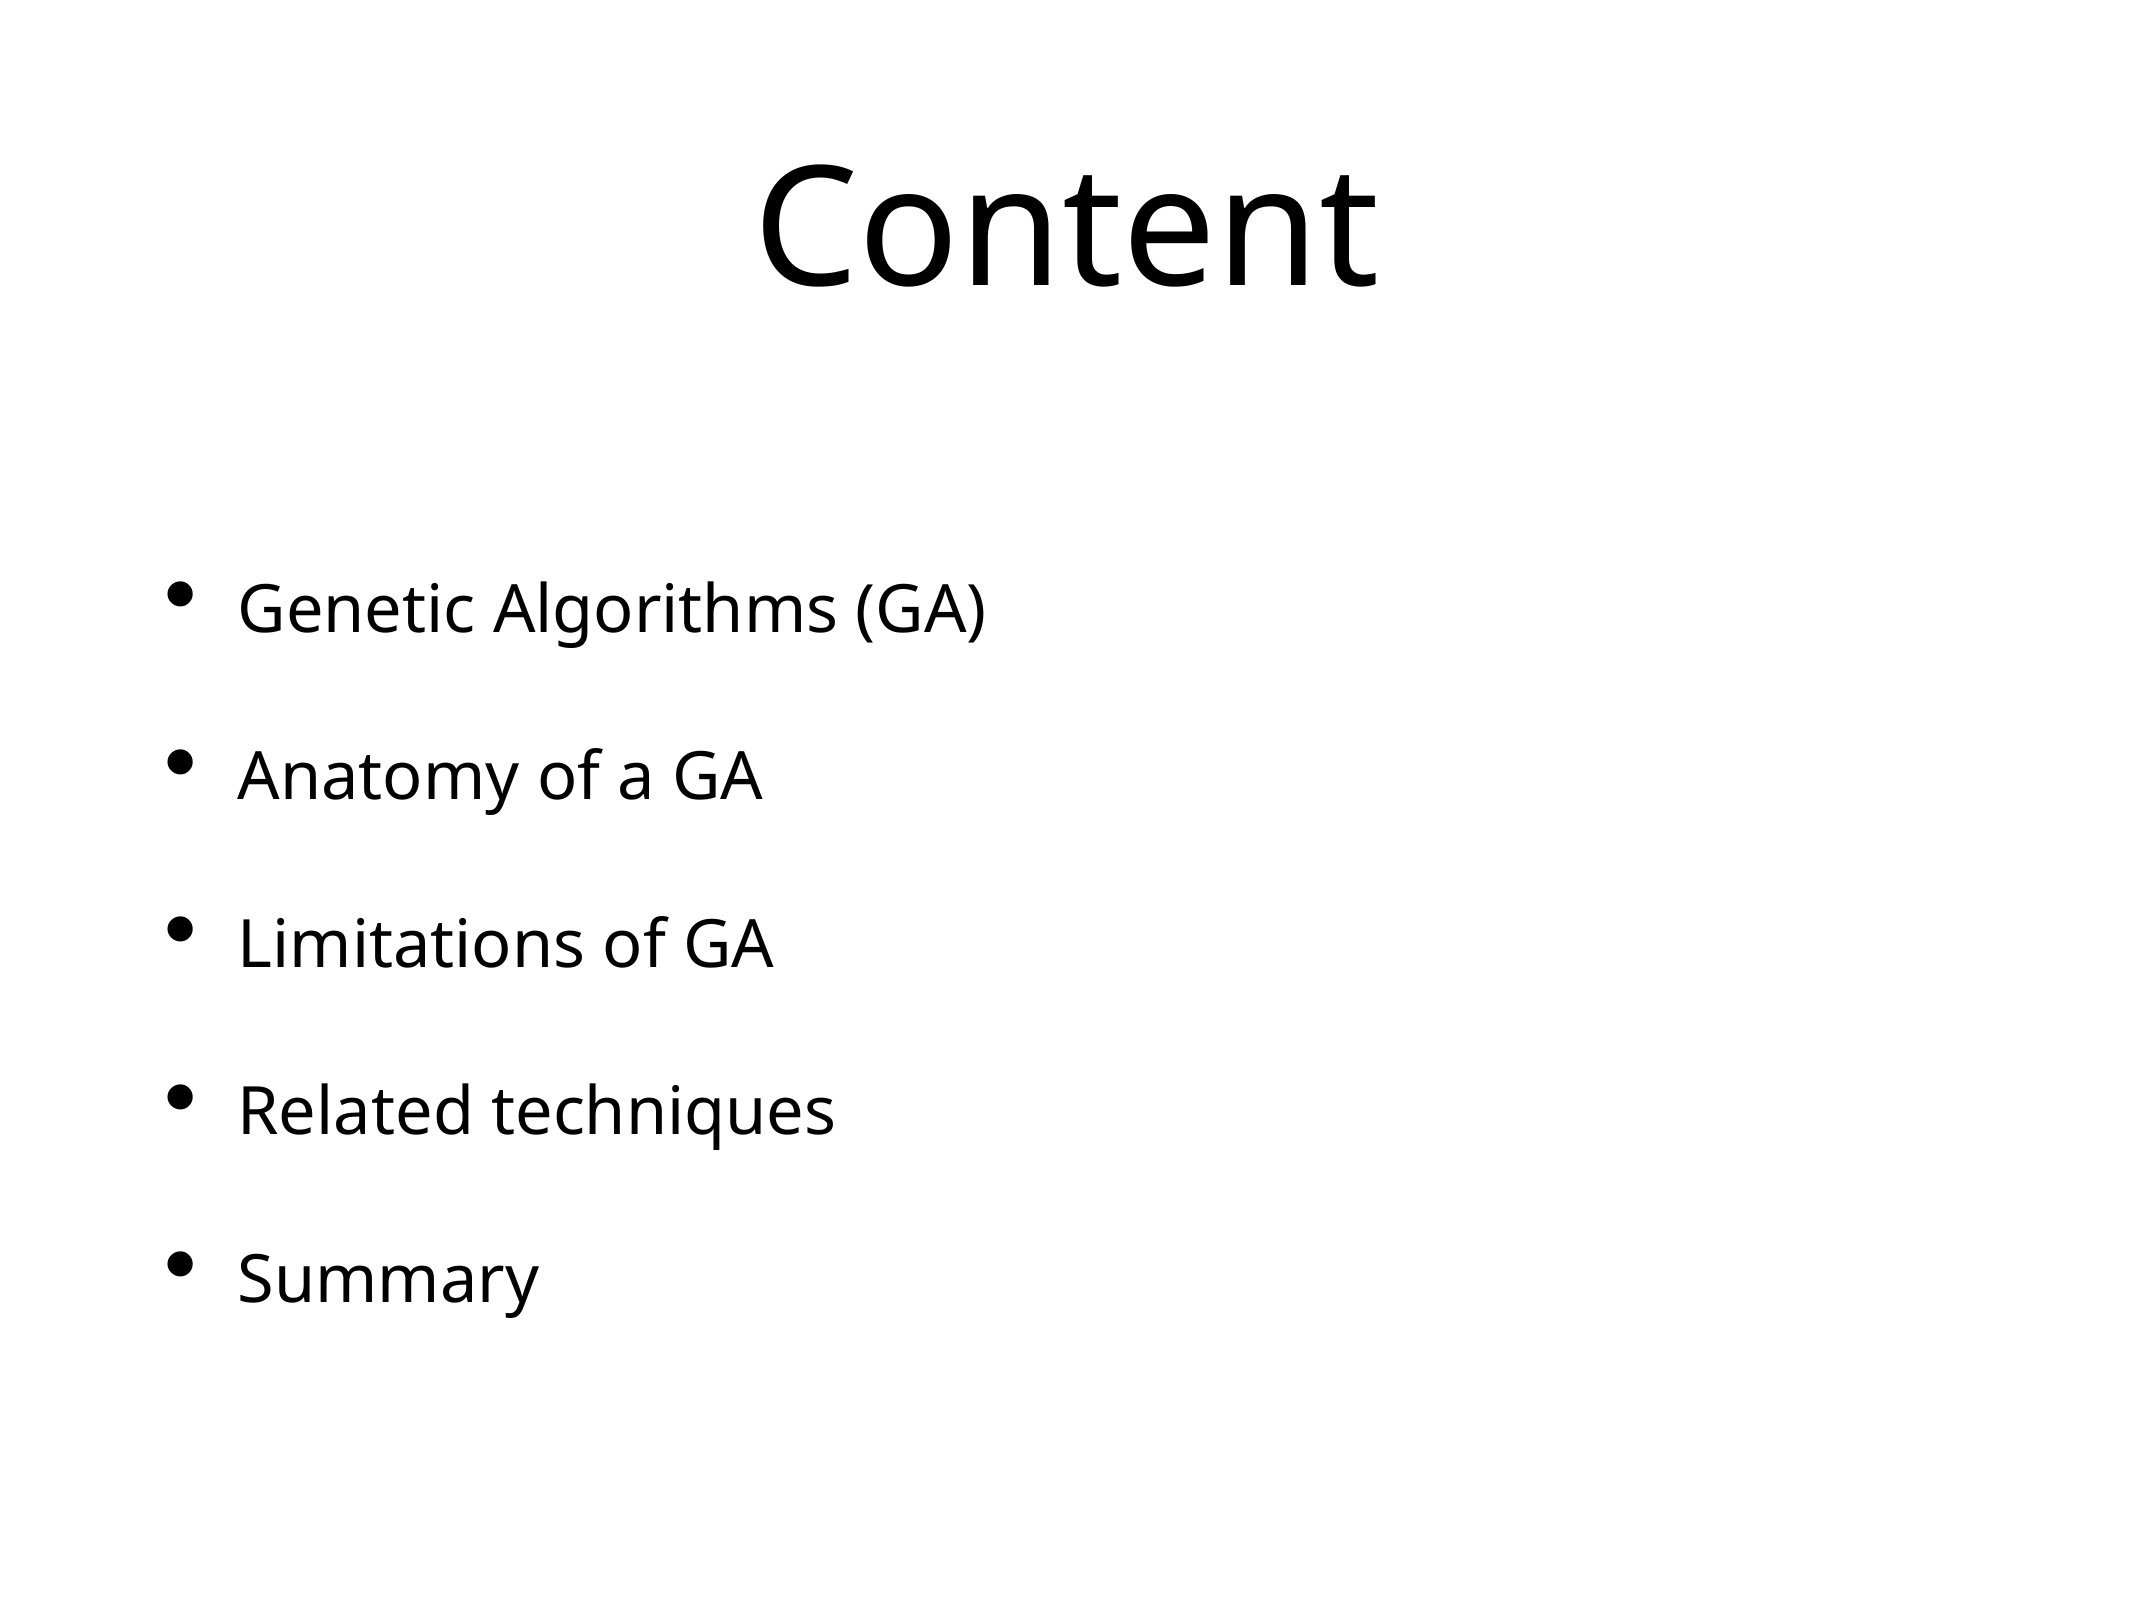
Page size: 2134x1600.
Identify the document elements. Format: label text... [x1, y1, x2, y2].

title Content [155, 41, 1978, 397]
list Genetic Algorithms (GA) Anatomy of a GA Limitations of GA Related techniques Summary [155, 424, 1978, 1457]
